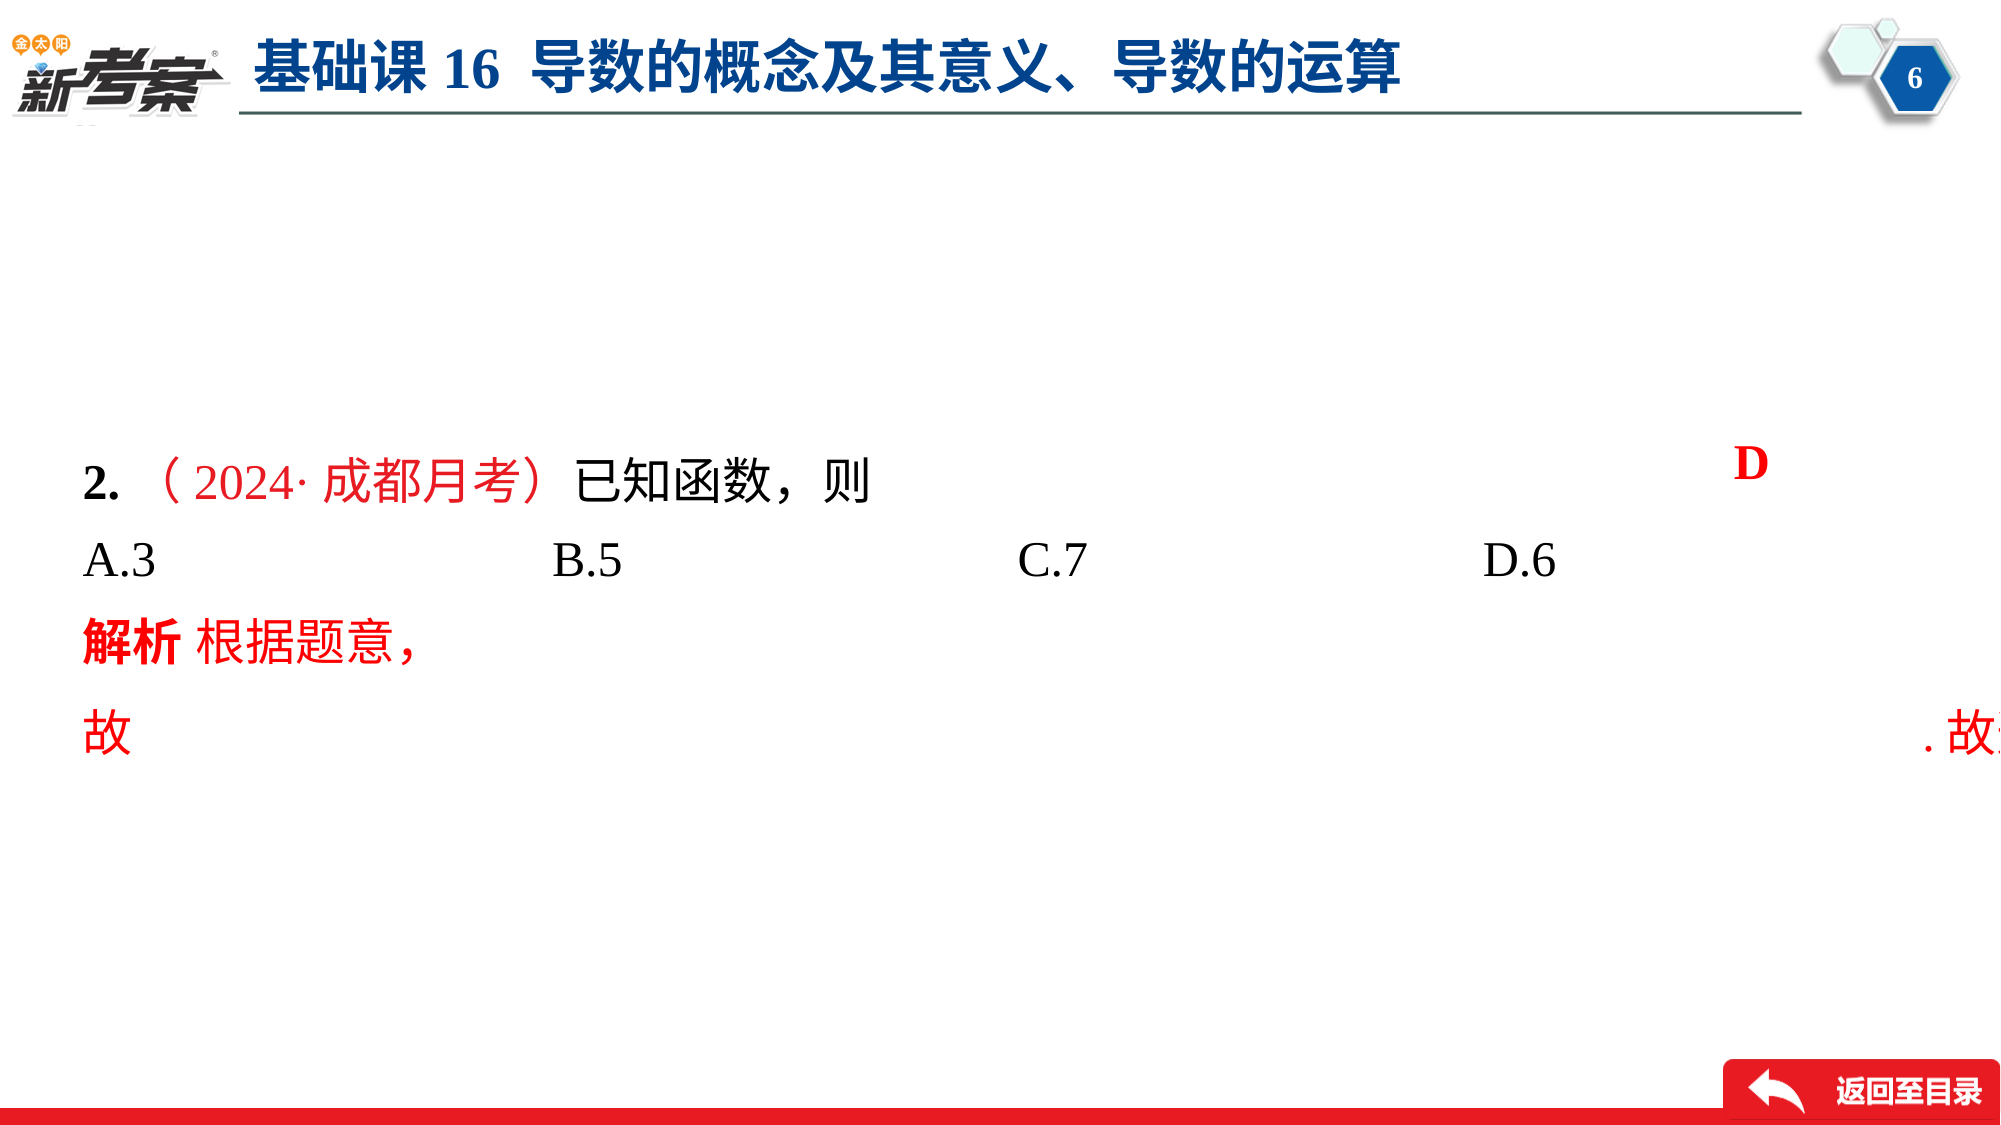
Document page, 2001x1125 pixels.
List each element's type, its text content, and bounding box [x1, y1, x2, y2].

picture [0, 0, 2001, 1125]
text_box D [1715, 428, 1789, 487]
text_box A.3 B.5 C.7 D.6 [82, 499, 1917, 577]
